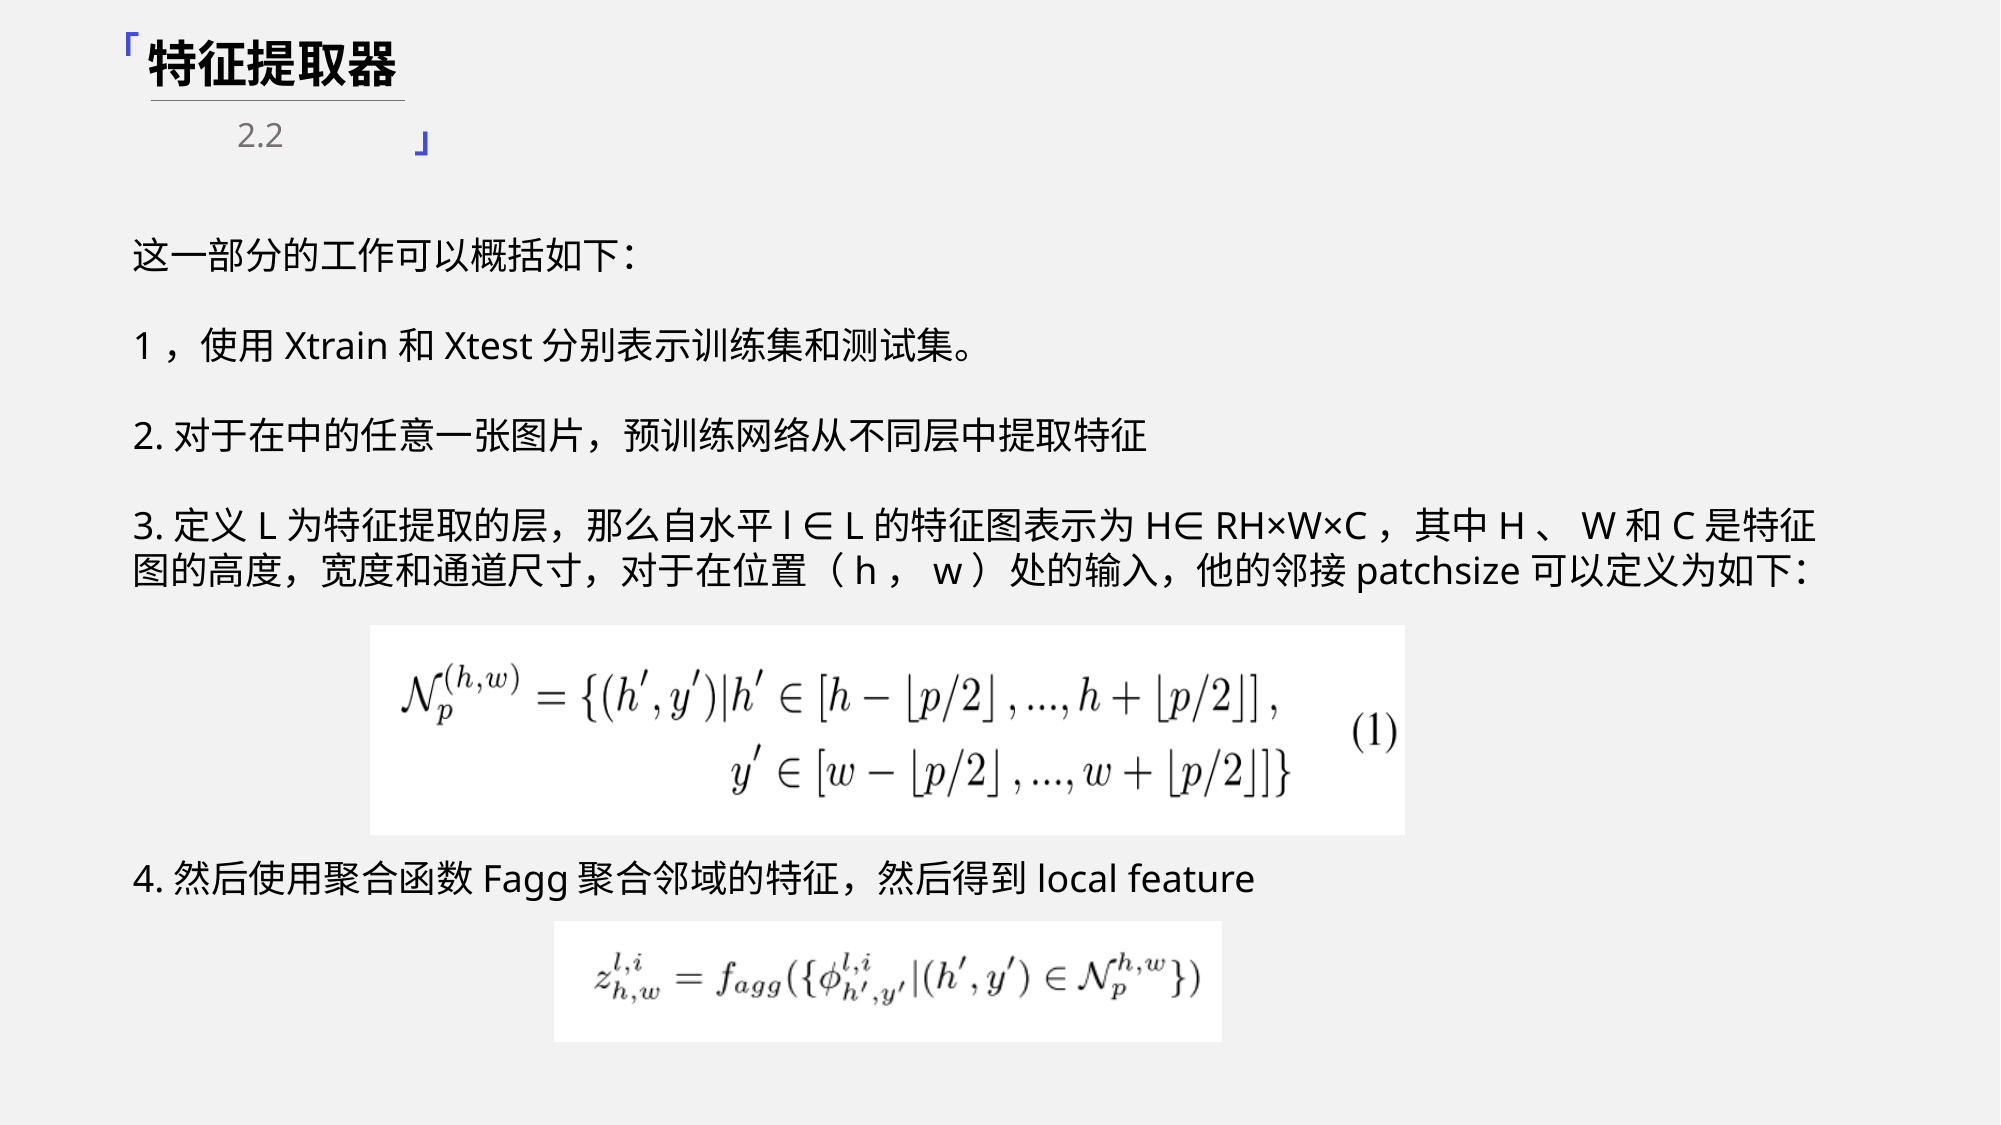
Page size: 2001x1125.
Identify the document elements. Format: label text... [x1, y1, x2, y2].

text_box 4.然后使用聚合函数Fagg聚合邻域的特征，然后得到local feature [118, 847, 1498, 908]
picture [554, 921, 1222, 1042]
text_box 这一部分的工作可以概括如下： 1，使用Xtrain和Xtest分别表示训练集和测试集。 2.对于在中的任意一张图片，预训练网络从不同层中提取特征 3.定义L为特征提取的层，那么自水平l ∈ L的特征图表示为H∈ RH×W×C，其中H、W和C是特征图的高度，宽度和通道尺寸，对于在位置（h，w）处的输入，他的邻接patchsize可以定义为如下： [118, 224, 1861, 645]
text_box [87, 19, 469, 168]
picture [370, 625, 1405, 835]
